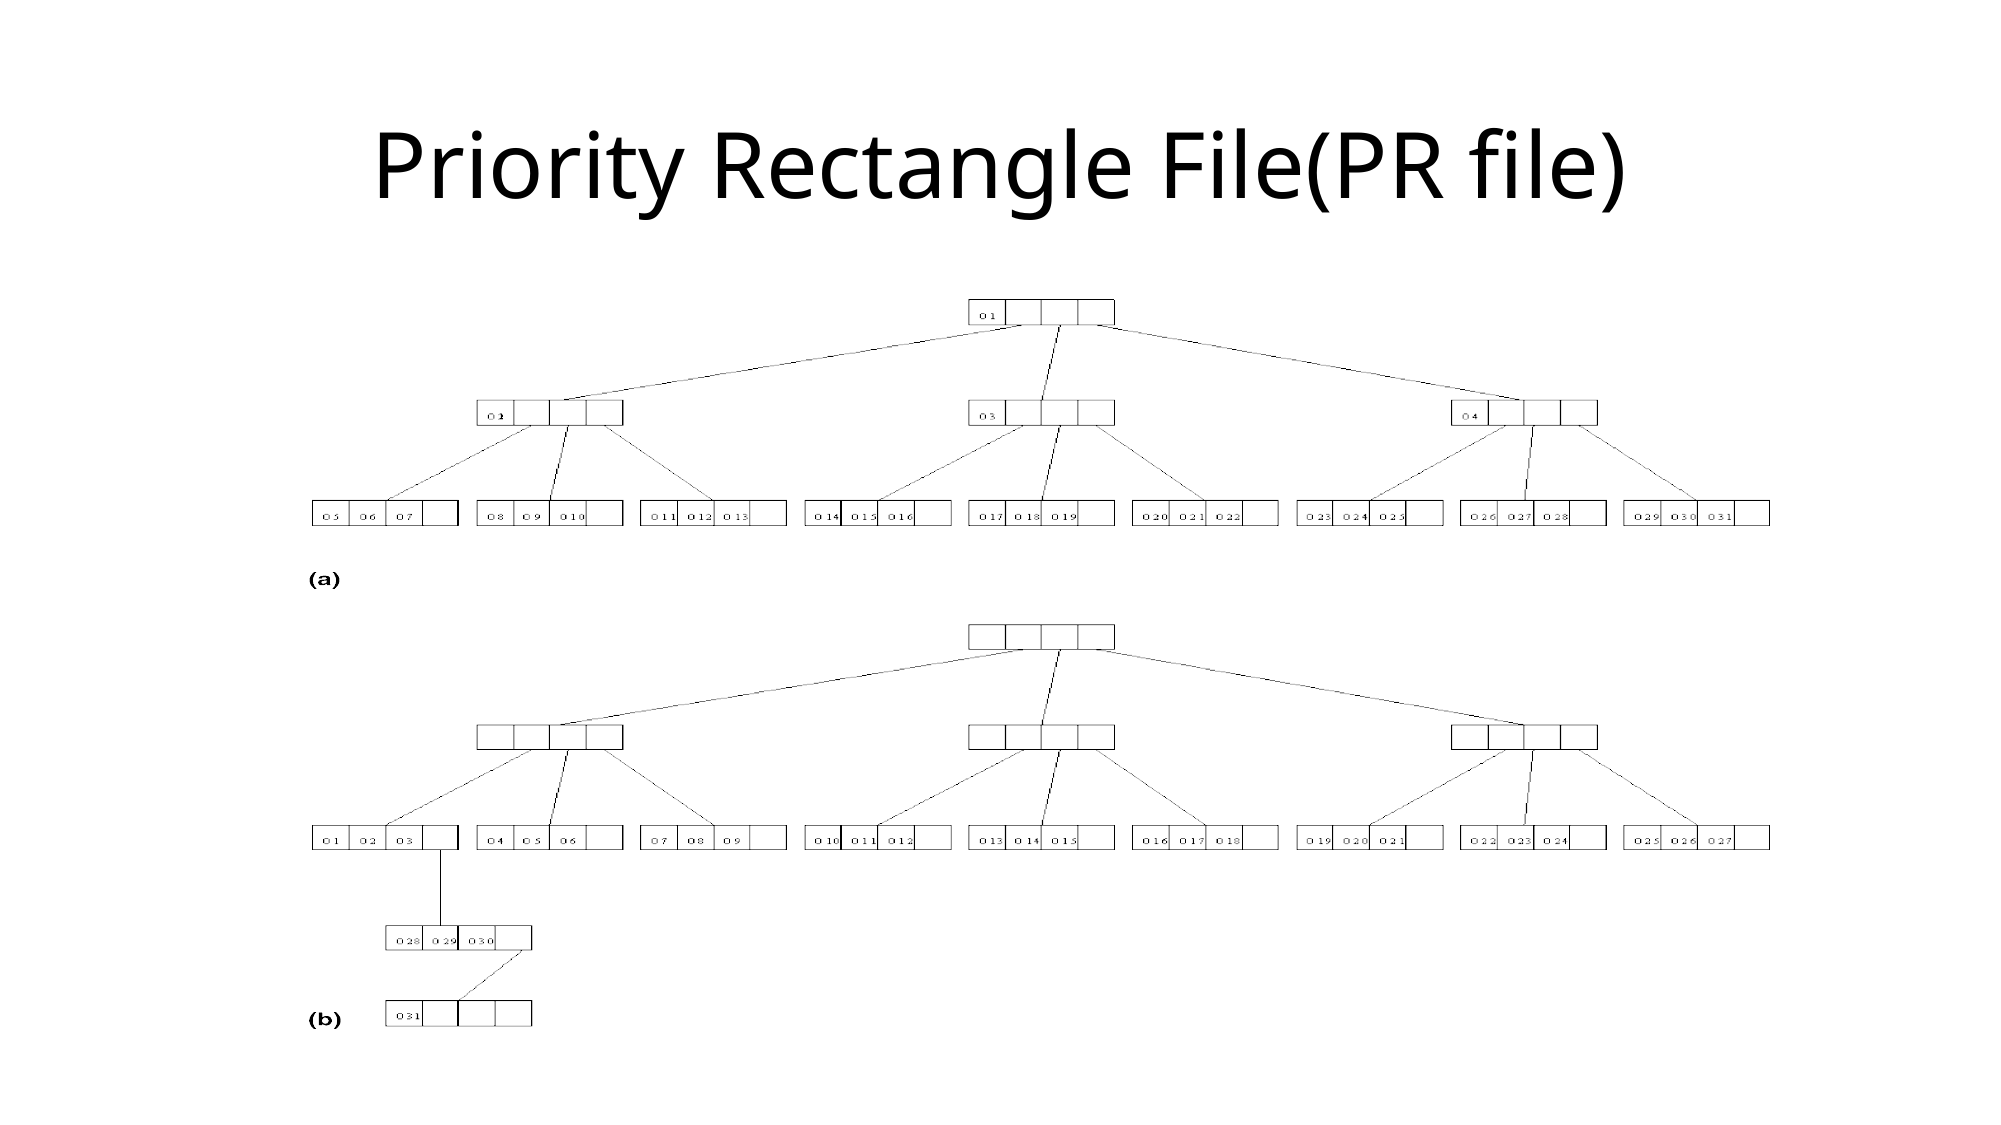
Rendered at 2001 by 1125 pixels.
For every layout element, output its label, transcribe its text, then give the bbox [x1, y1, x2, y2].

text_box Priority Rectangle File(PR file) [137, 59, 1863, 278]
picture [309, 299, 1770, 1030]
